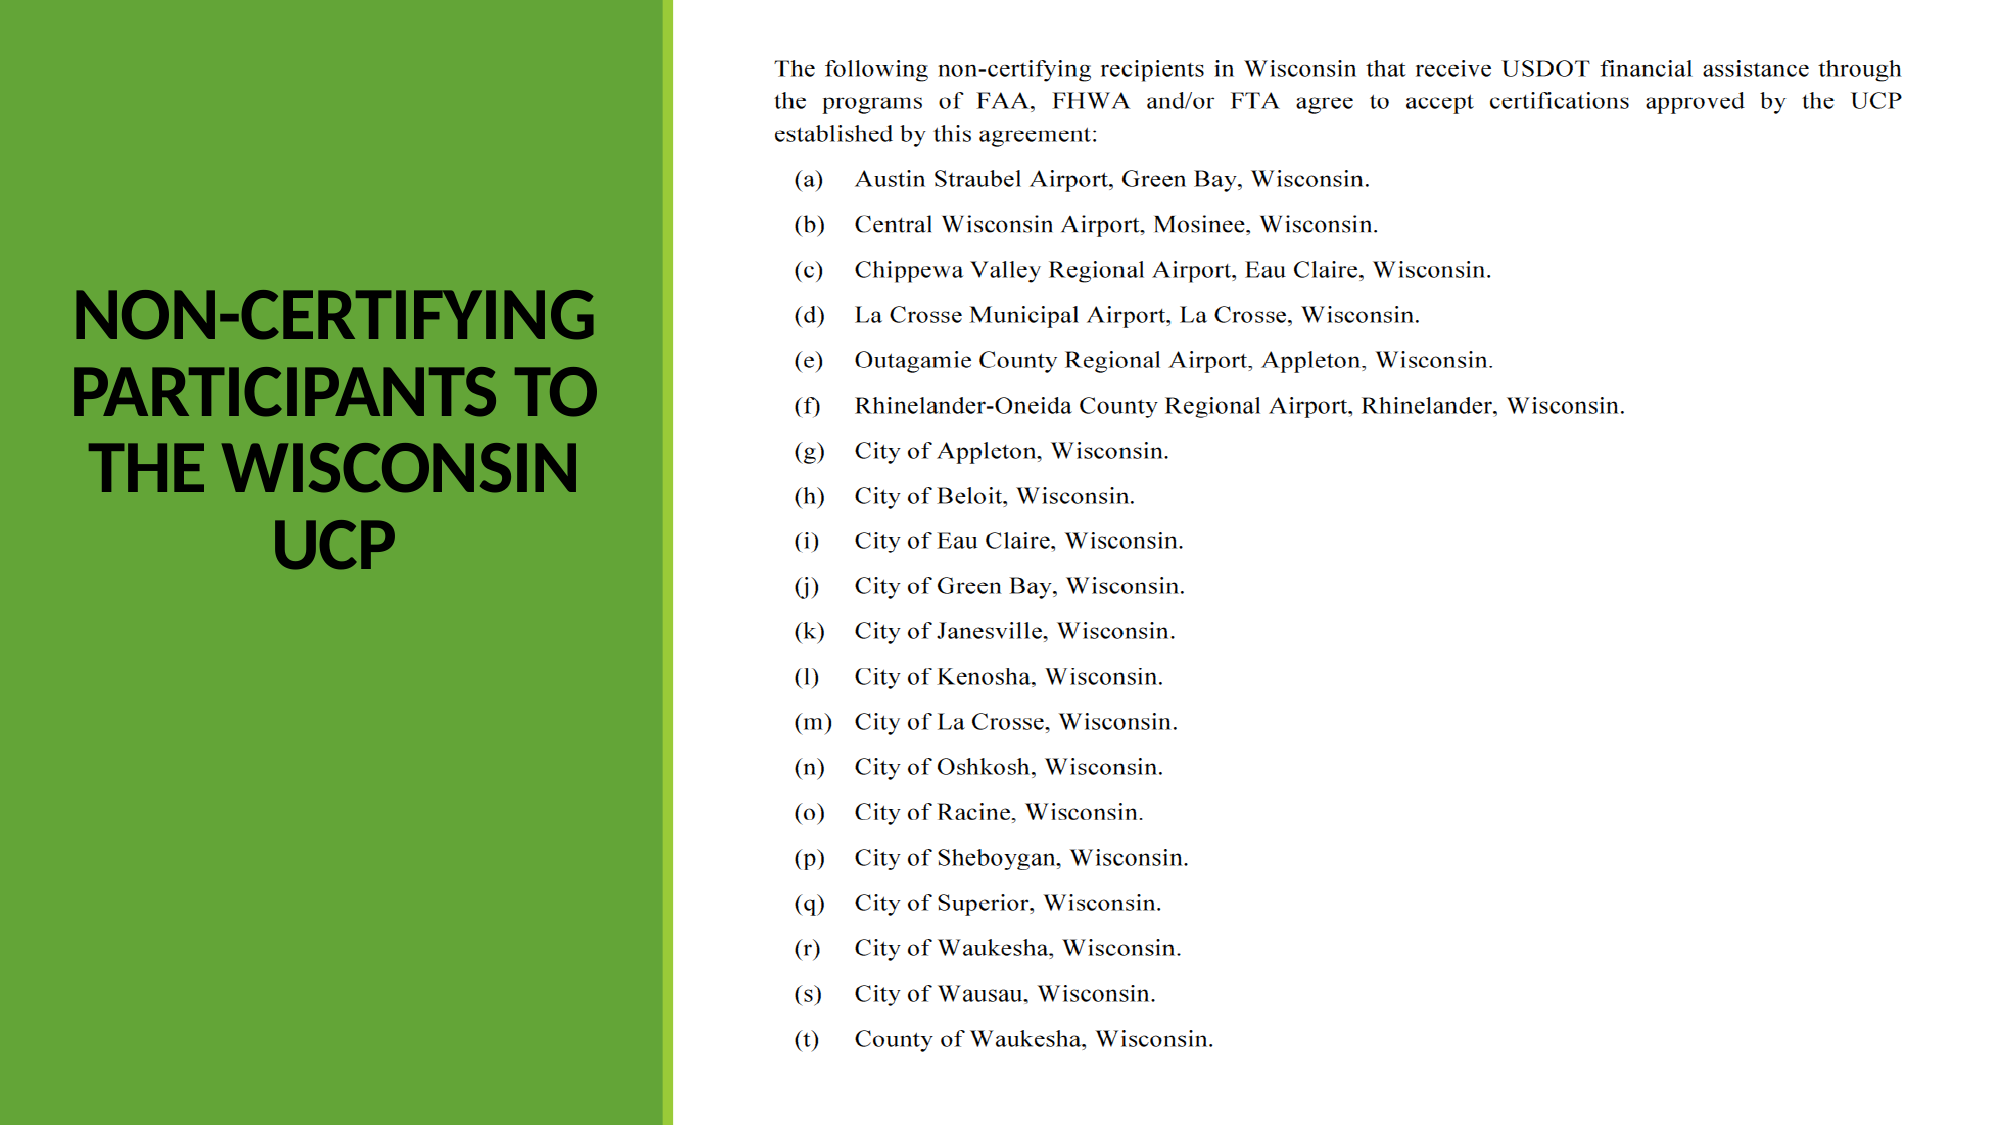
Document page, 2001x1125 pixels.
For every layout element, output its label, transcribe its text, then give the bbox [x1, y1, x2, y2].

picture [745, 47, 1929, 1071]
title NON-CERTIFYING PARTICIPANTS TO THE WISCONSIN UCP [49, 216, 620, 592]
